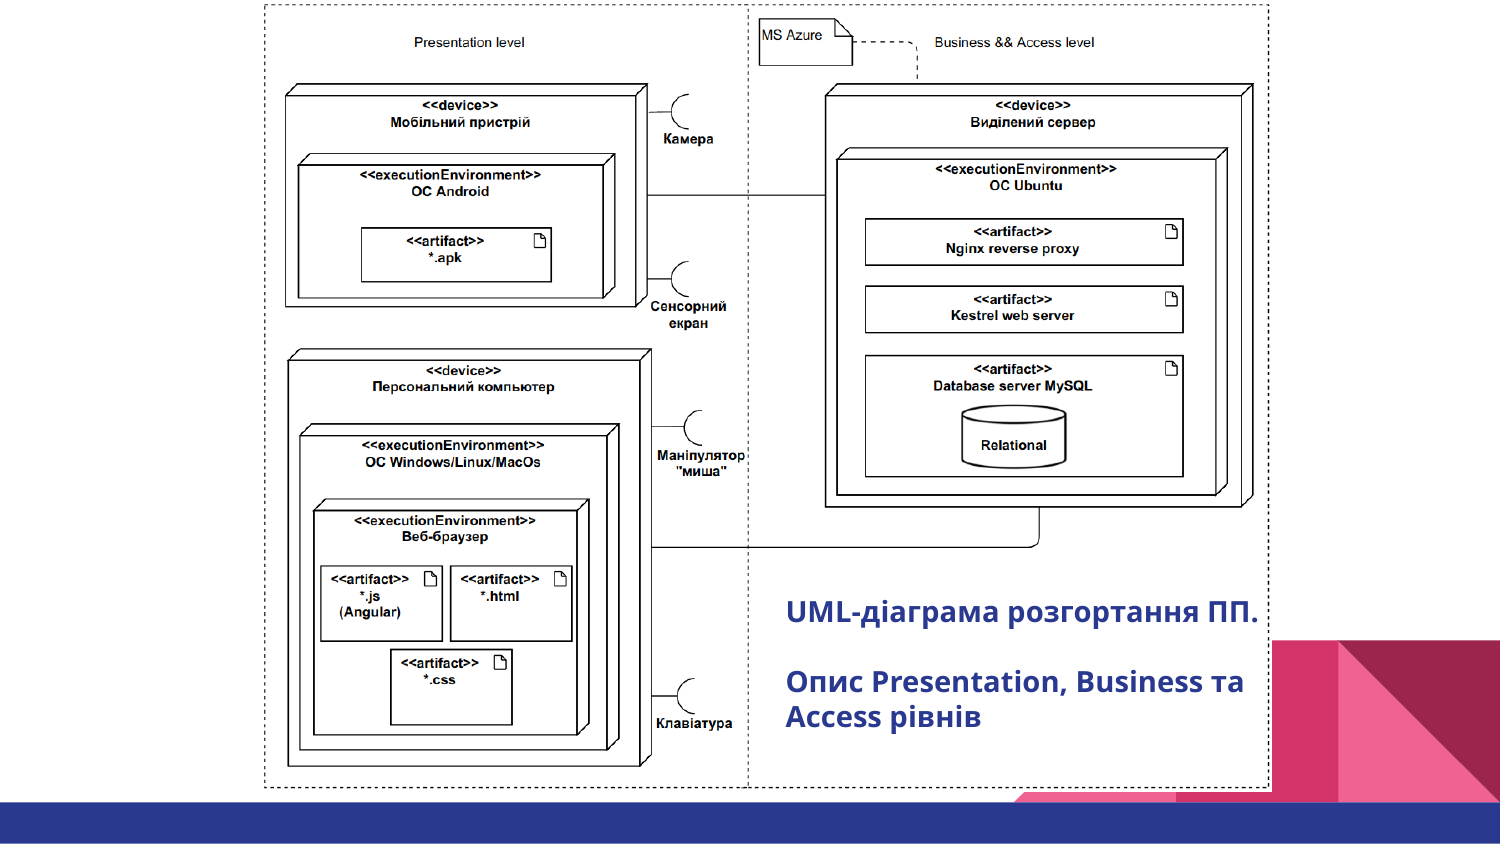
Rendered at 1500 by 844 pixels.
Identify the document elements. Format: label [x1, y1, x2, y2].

picture [260, 0, 1273, 792]
